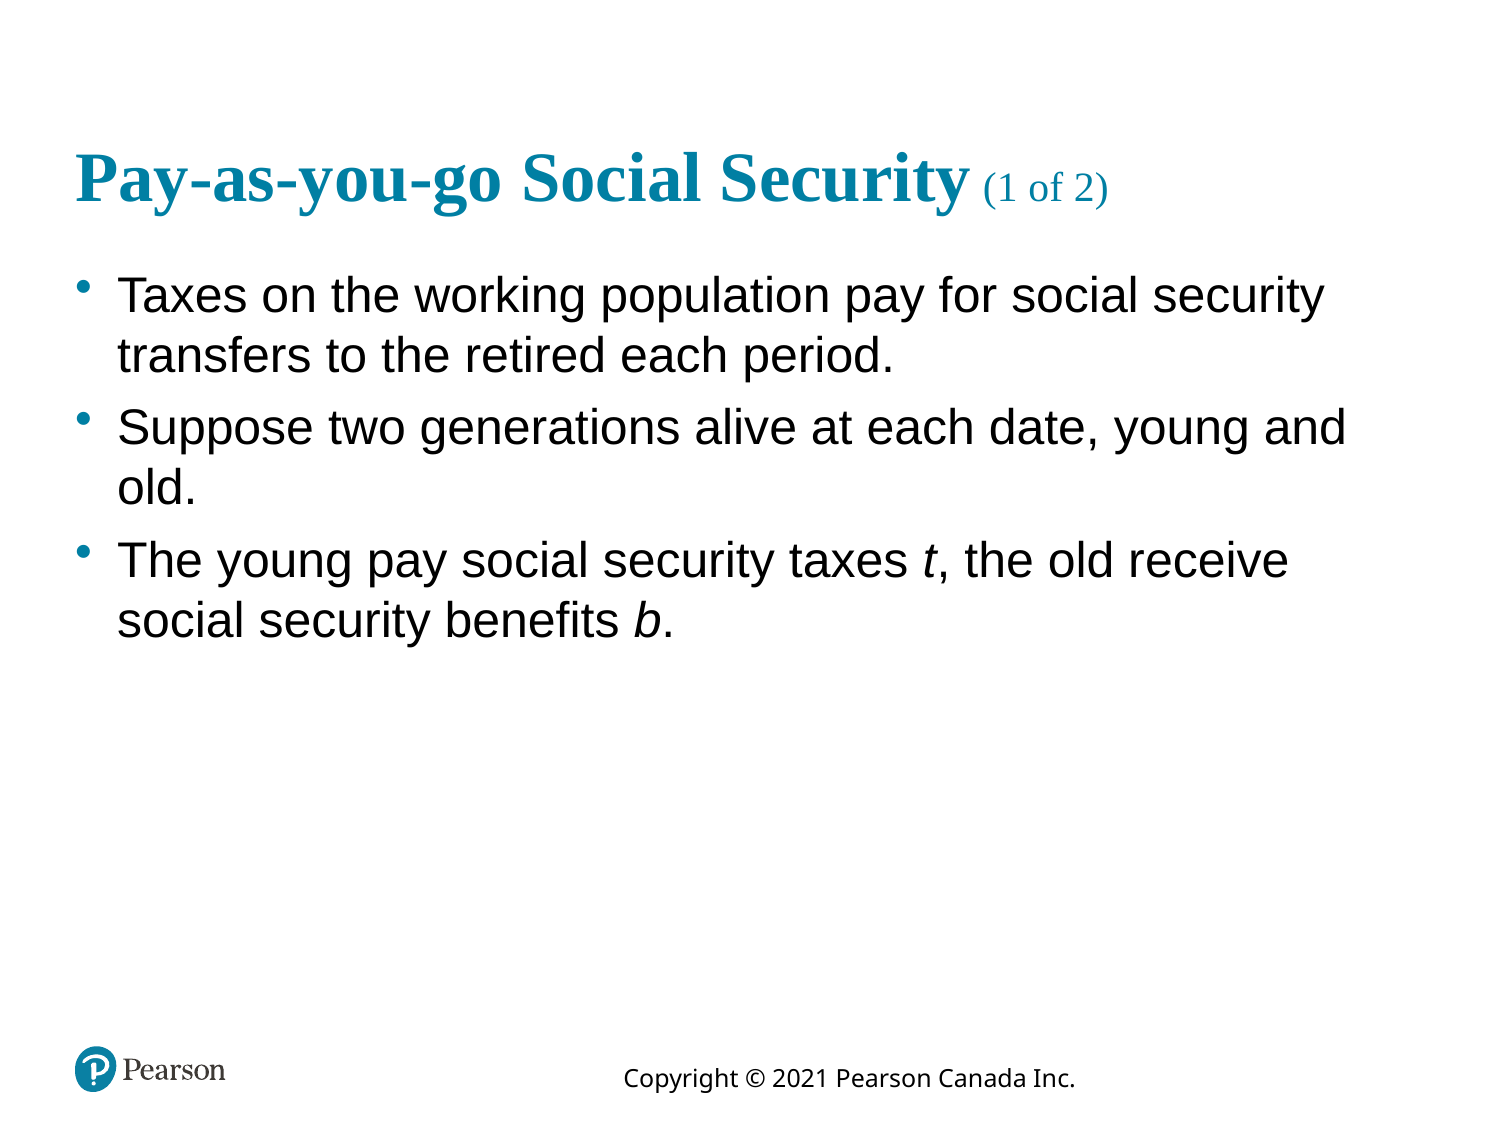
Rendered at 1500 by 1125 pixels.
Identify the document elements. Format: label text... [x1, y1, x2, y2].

list Taxes on the working population pay for social security transfers to the retired each period. Suppose two generations alive at each date, young and old. The young pay social security taxes t, the old receive social security benefits b. [75, 262, 1425, 1005]
title Pay-as-you-go Social Security (1 of 2) [75, 35, 1425, 216]
